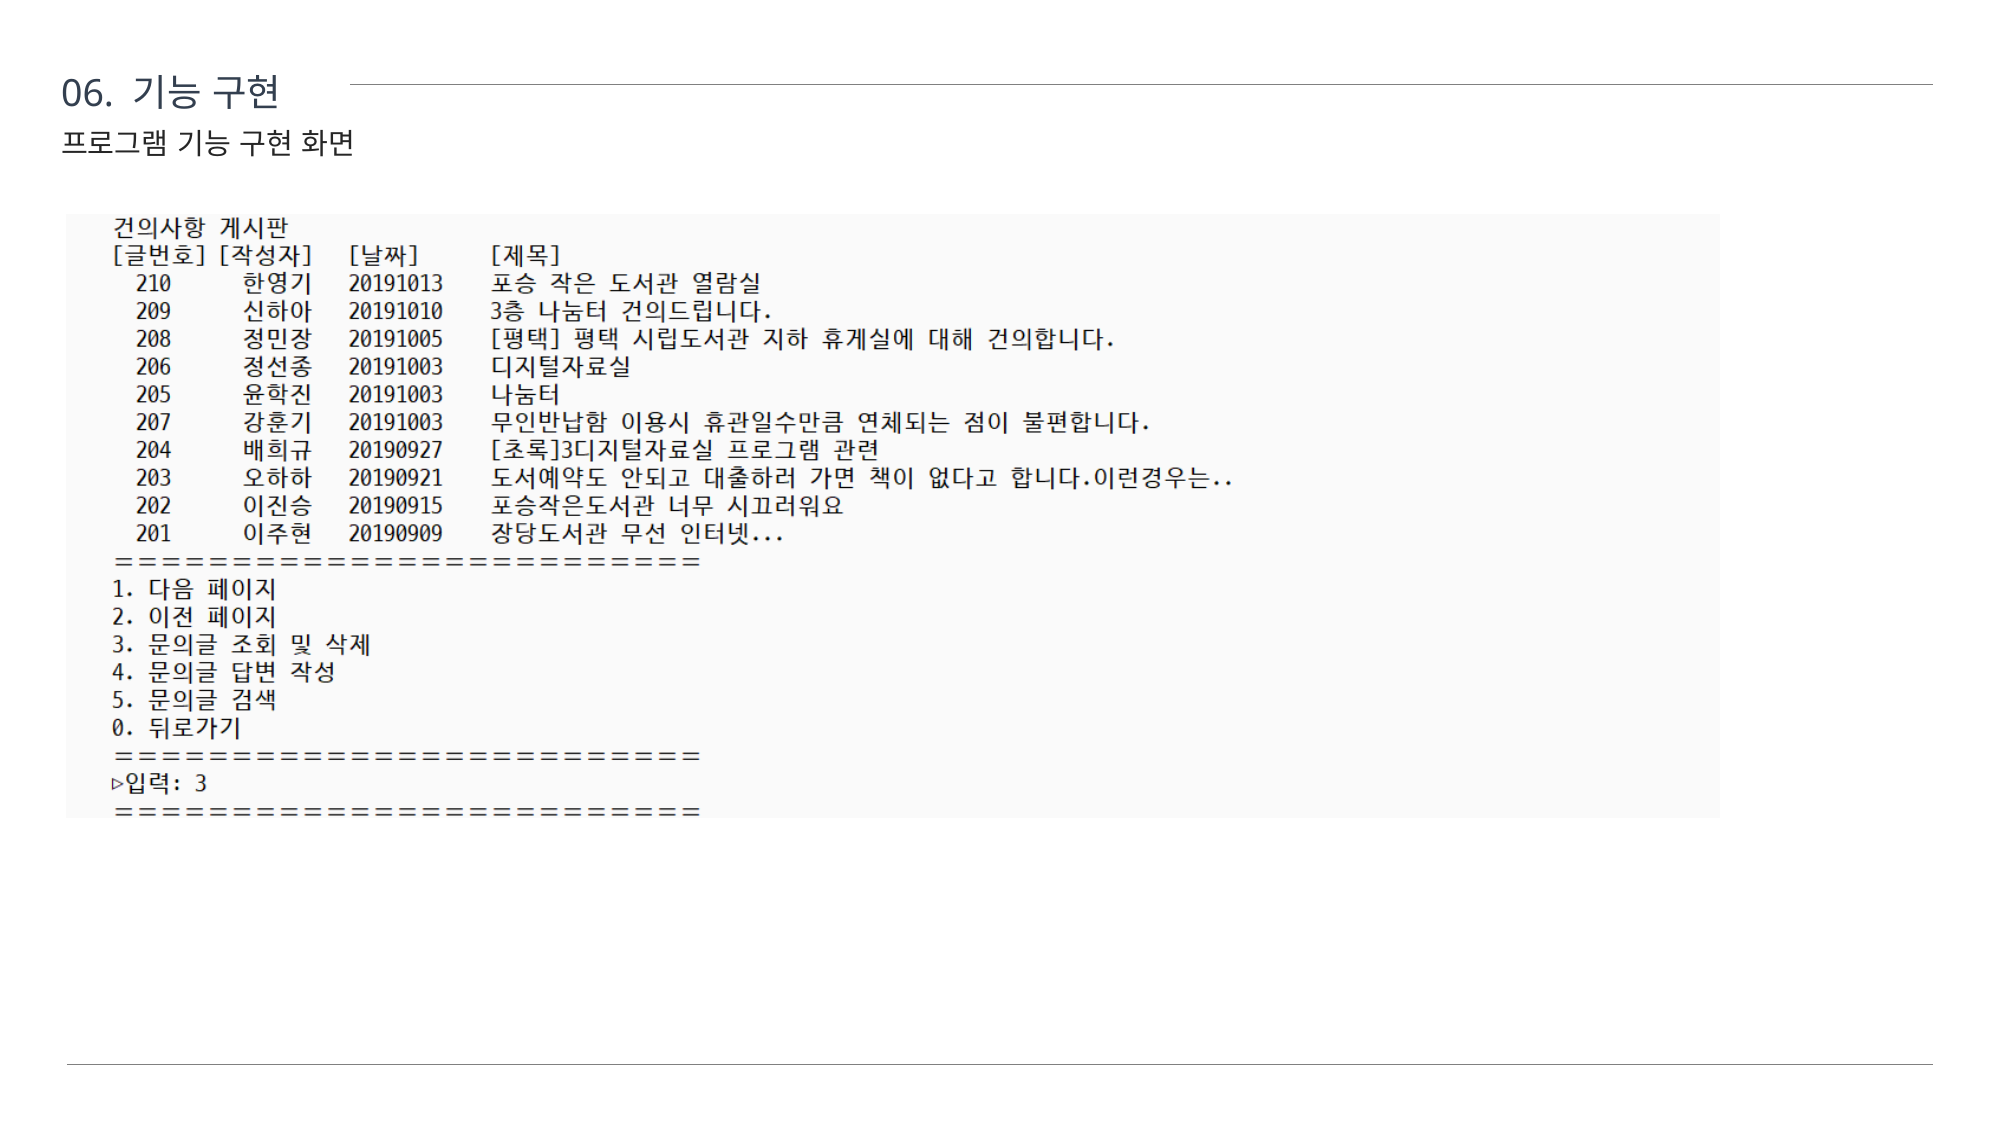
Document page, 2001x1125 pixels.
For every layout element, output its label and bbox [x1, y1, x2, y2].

text_box [66, 68, 1933, 1065]
